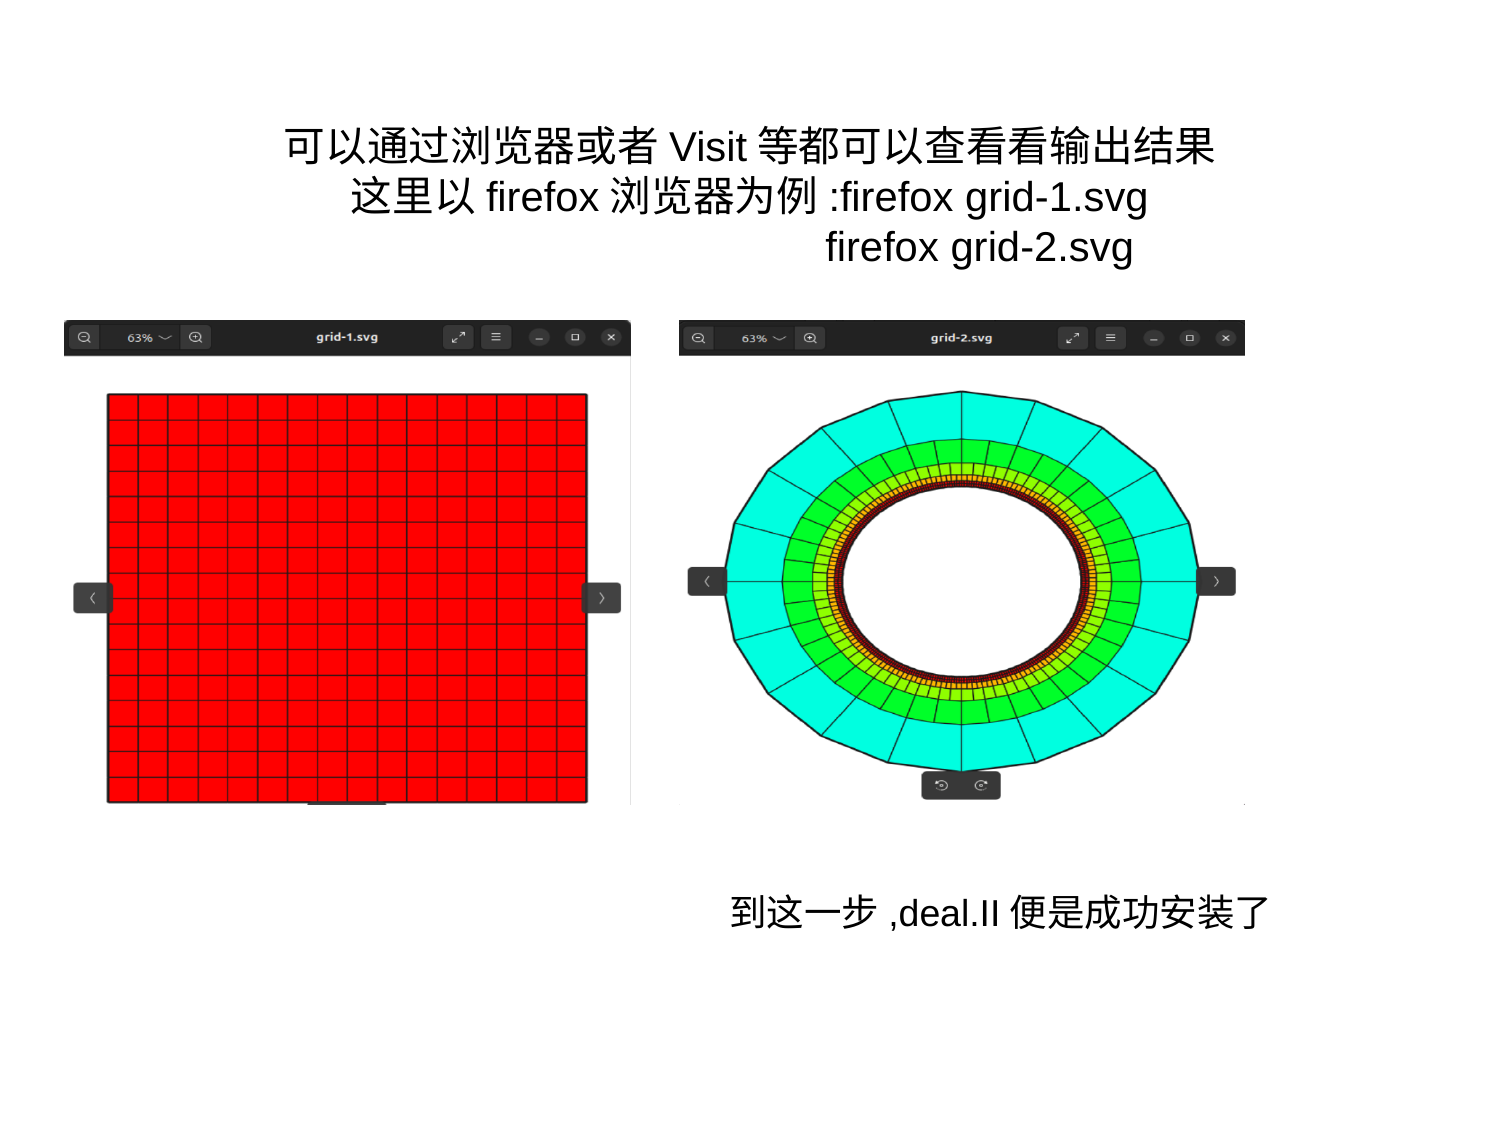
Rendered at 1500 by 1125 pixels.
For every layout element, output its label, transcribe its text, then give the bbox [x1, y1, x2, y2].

title 可以通过浏览器或者Visit等都可以查看看输出结果 这里以firefox浏览器为例:firefox grid-1.svg firefox grid-2.svg [74, 113, 1426, 247]
picture [64, 320, 631, 805]
picture [678, 320, 1245, 805]
text_box 到这一步,deal.II便是成功安装了 [714, 881, 1390, 942]
